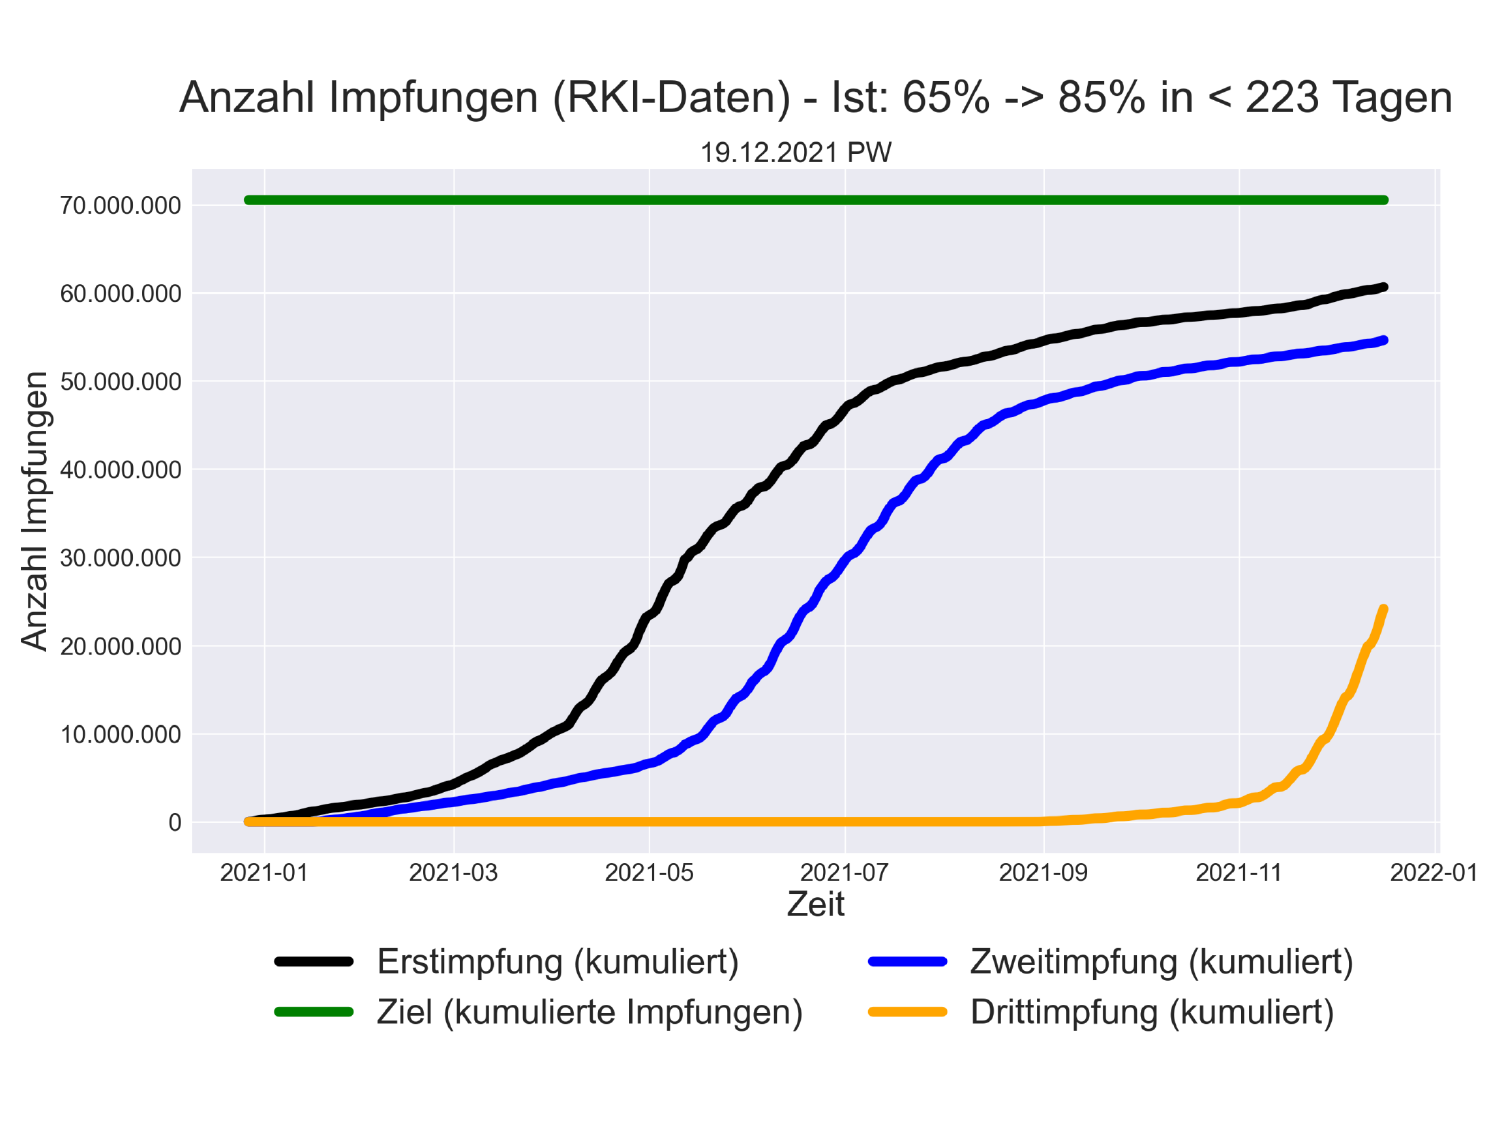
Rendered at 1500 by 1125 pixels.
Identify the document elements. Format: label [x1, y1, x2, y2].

picture [11, 69, 1489, 1056]
